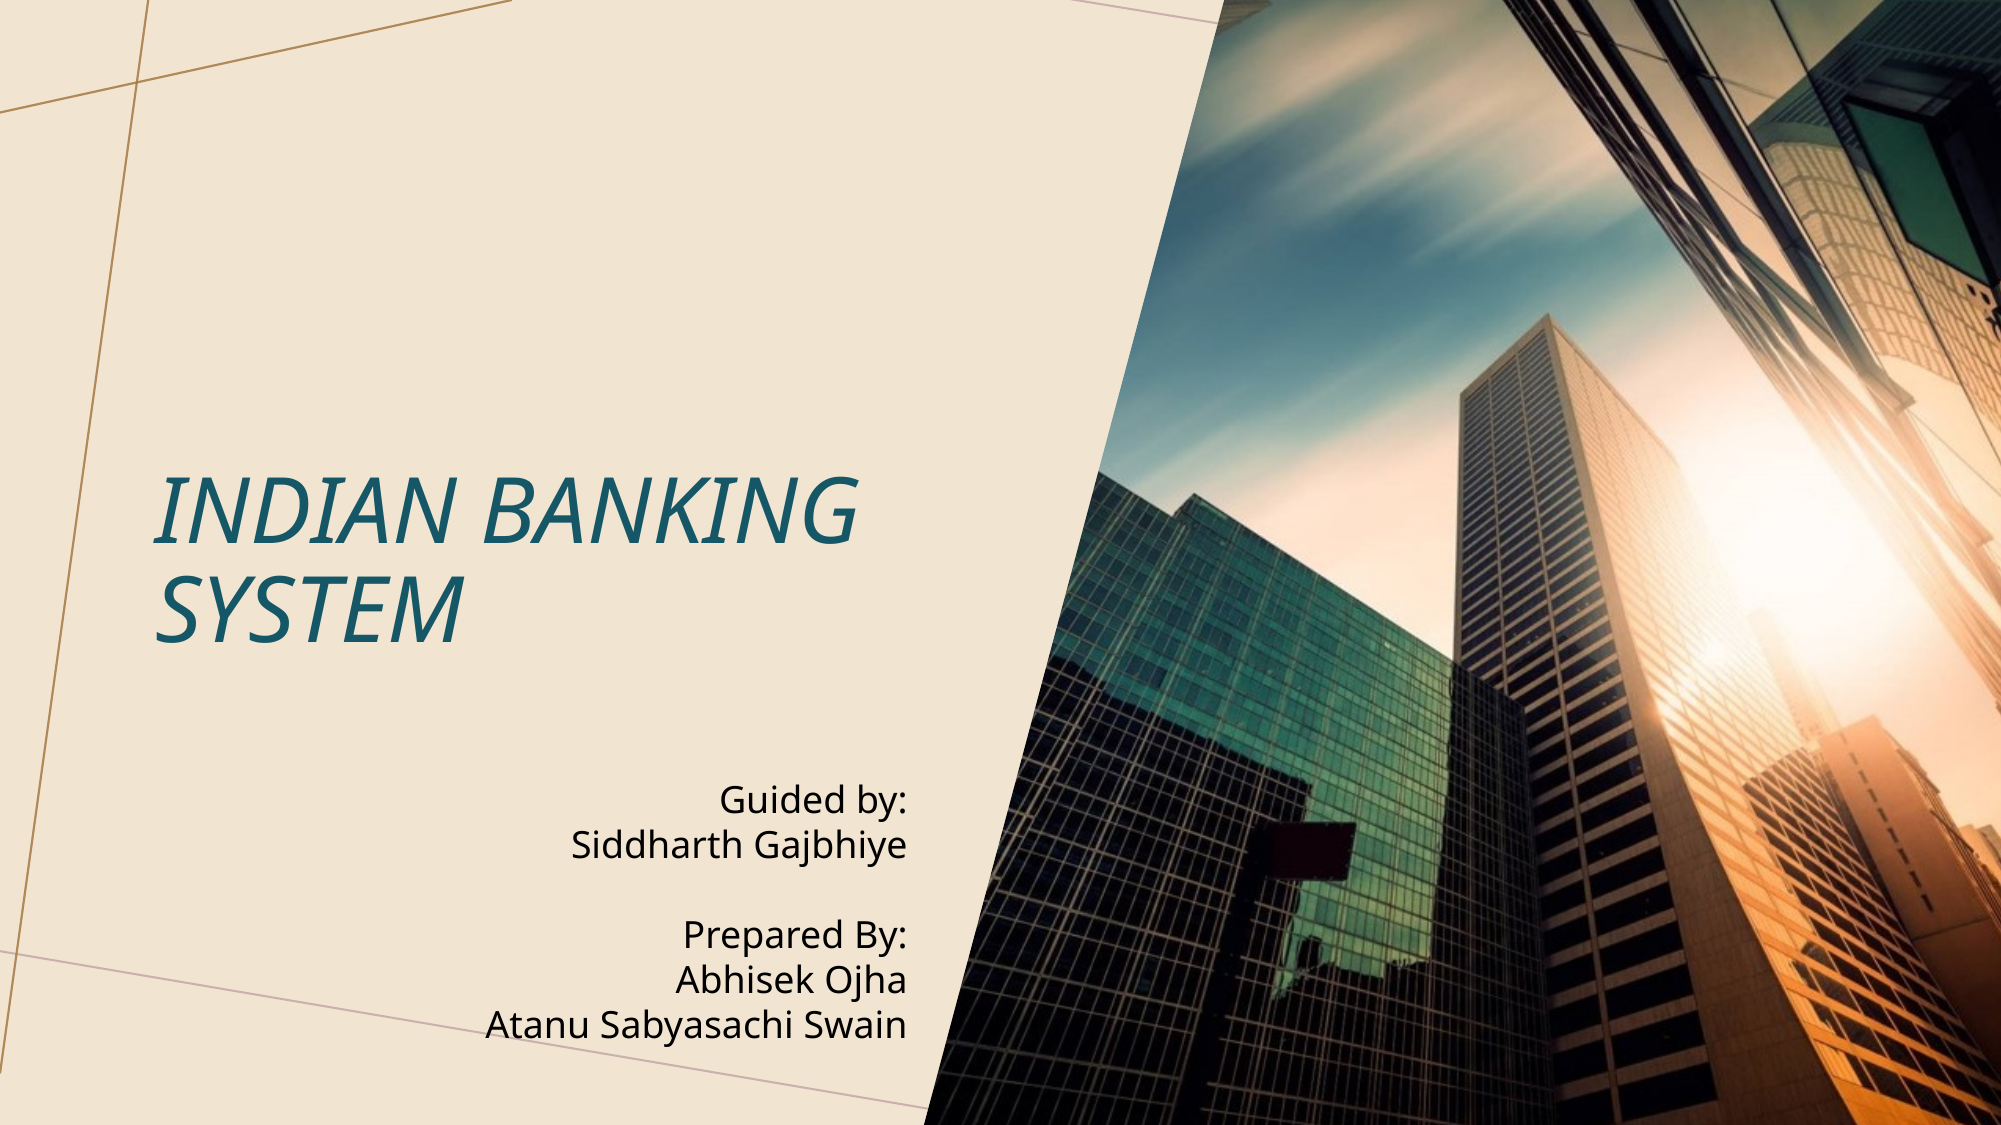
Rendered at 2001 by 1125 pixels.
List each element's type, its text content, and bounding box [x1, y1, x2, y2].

title INDIAN BANKING SYSTEM [140, 79, 922, 671]
text_box Guided by: Siddharth Gajbhiye Prepared By: Abhisek Ojha Atanu Sabyasachi Swain [269, 769, 922, 1054]
picture [922, 0, 2001, 1125]
